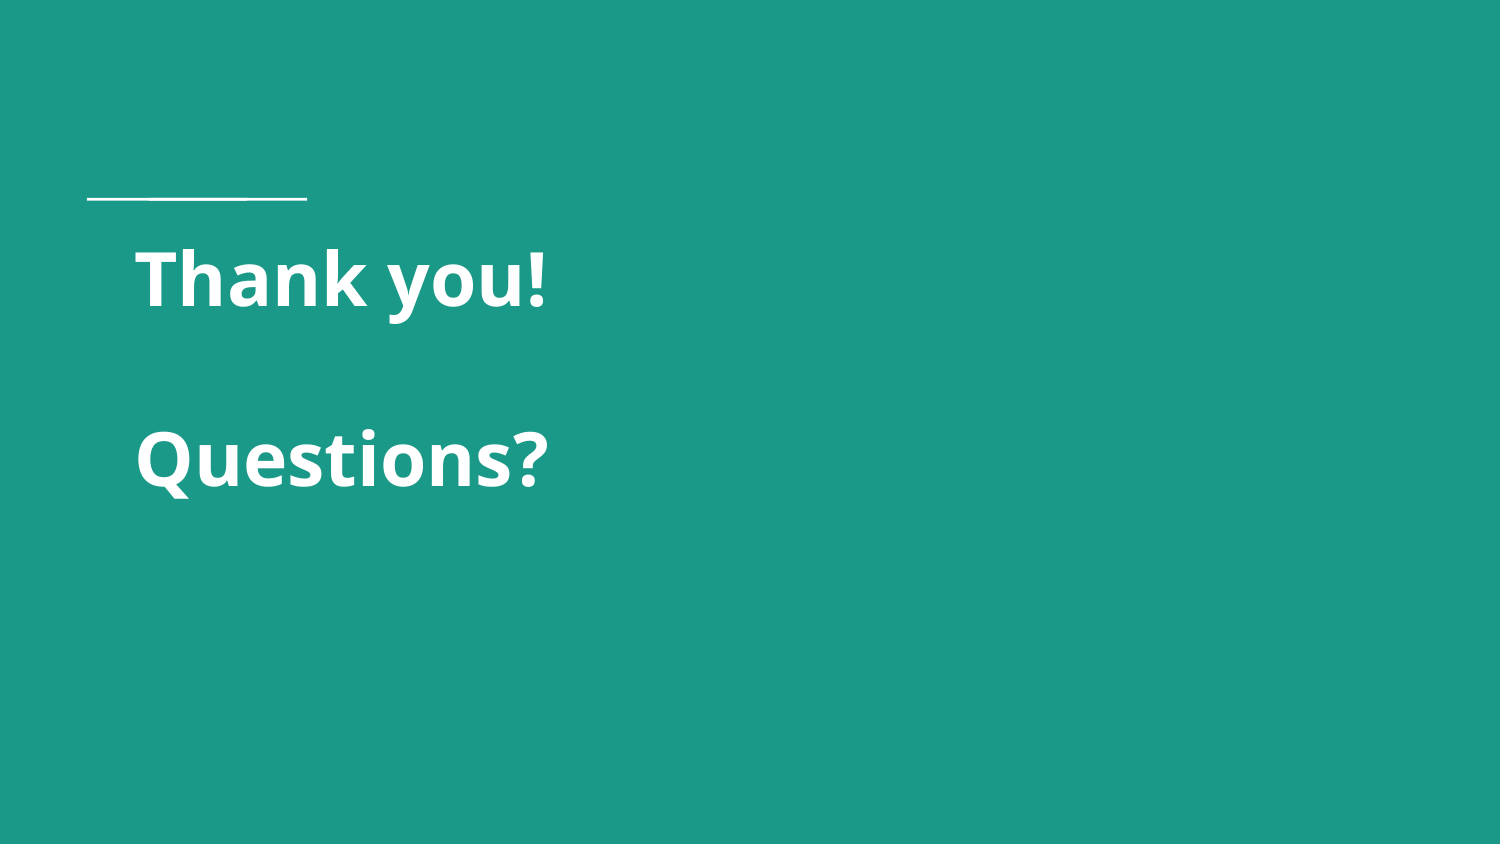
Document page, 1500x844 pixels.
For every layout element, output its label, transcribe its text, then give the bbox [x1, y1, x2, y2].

title Thank you! Questions? [119, 216, 1381, 647]
